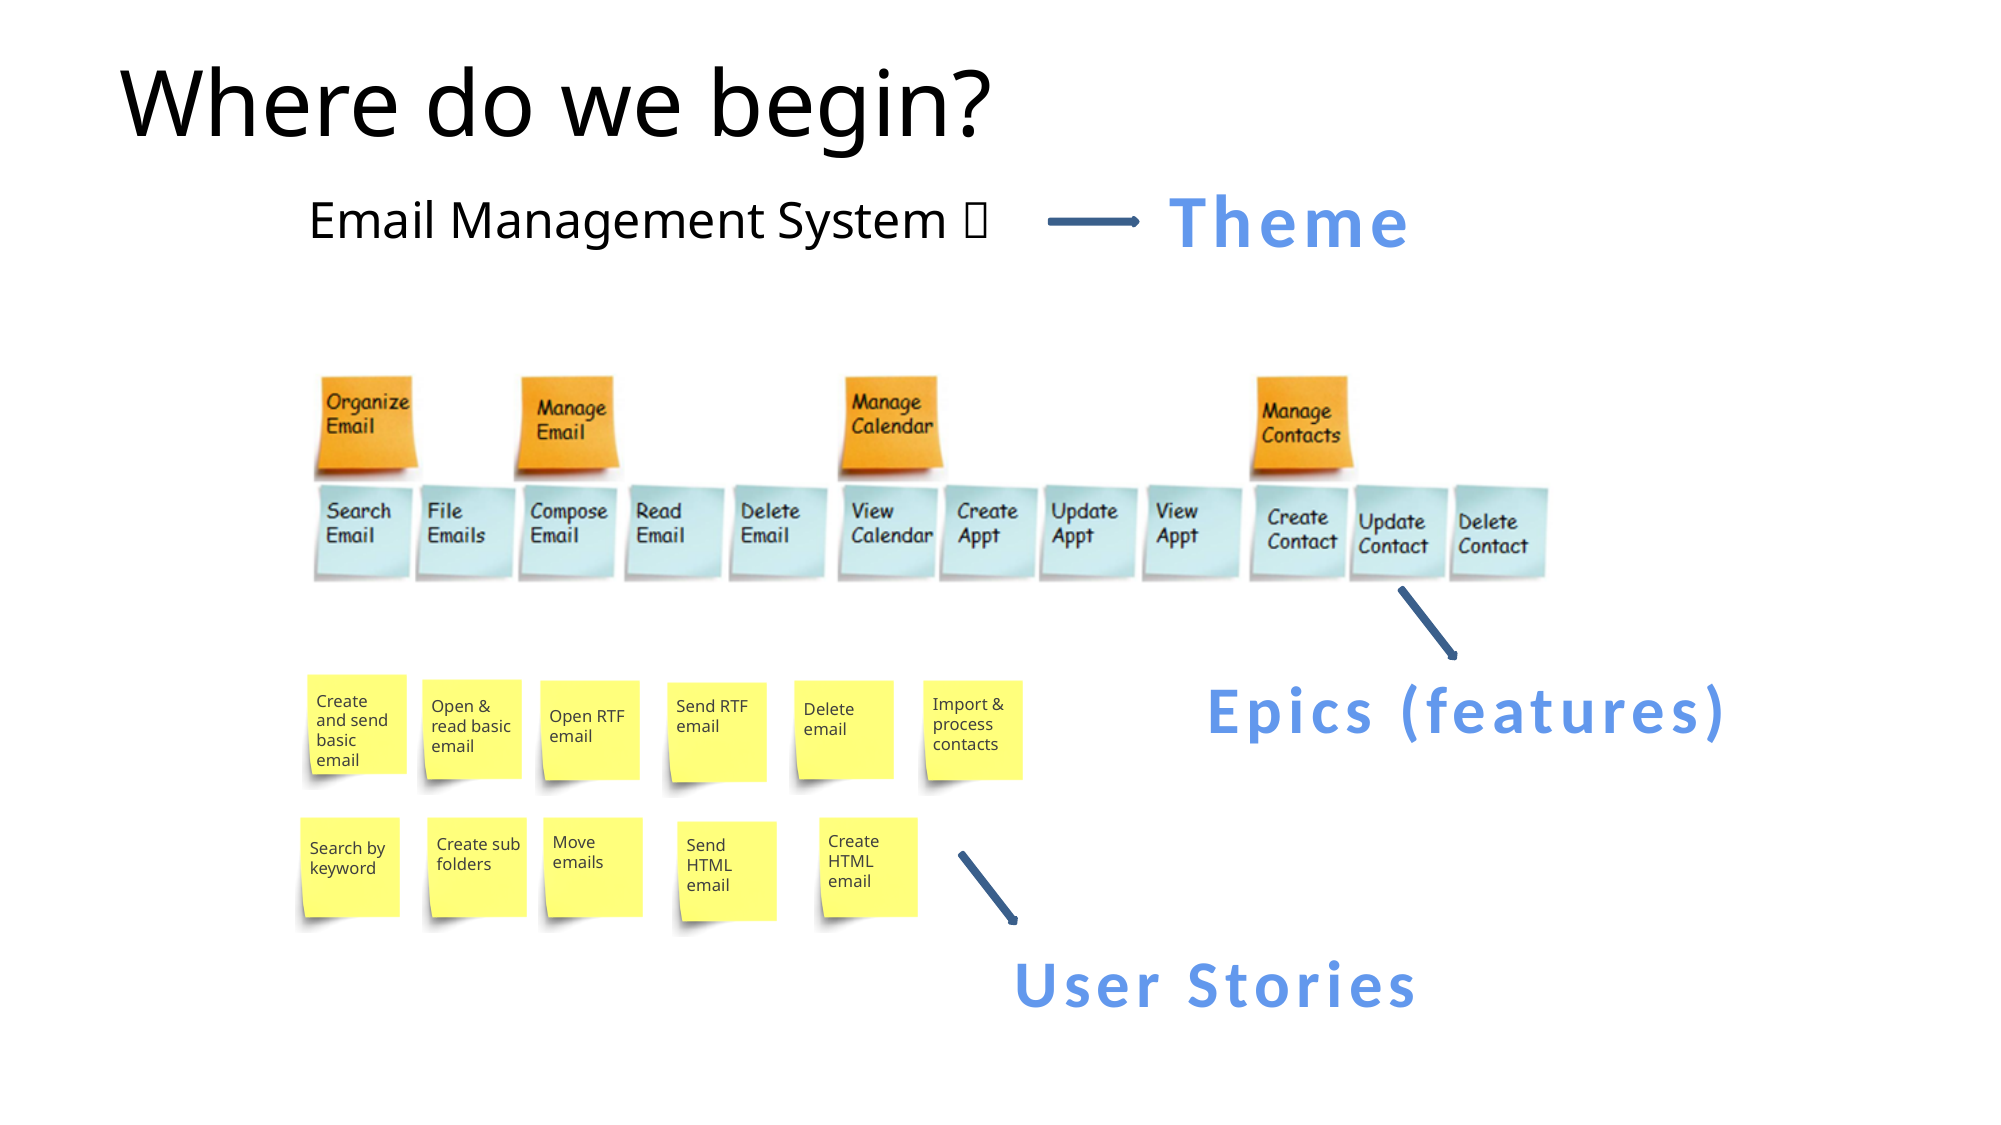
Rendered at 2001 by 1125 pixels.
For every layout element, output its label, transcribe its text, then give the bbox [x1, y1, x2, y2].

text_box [420, 814, 530, 934]
text_box [1400, 595, 1458, 659]
text_box [1047, 215, 1140, 228]
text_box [533, 677, 643, 797]
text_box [787, 676, 897, 797]
text_box Email Management System  [293, 181, 1088, 257]
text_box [415, 676, 525, 796]
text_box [536, 814, 646, 934]
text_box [293, 814, 403, 934]
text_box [660, 679, 770, 799]
title Where do we begin? [104, 0, 1455, 202]
text_box [957, 850, 1018, 926]
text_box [300, 671, 410, 791]
text_box Theme [1154, 164, 1424, 270]
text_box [811, 814, 922, 934]
picture [302, 362, 1563, 588]
text_box Epics (features) [1192, 659, 1741, 755]
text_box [670, 818, 780, 938]
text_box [916, 677, 1026, 797]
text_box User Stories [999, 933, 1432, 1029]
